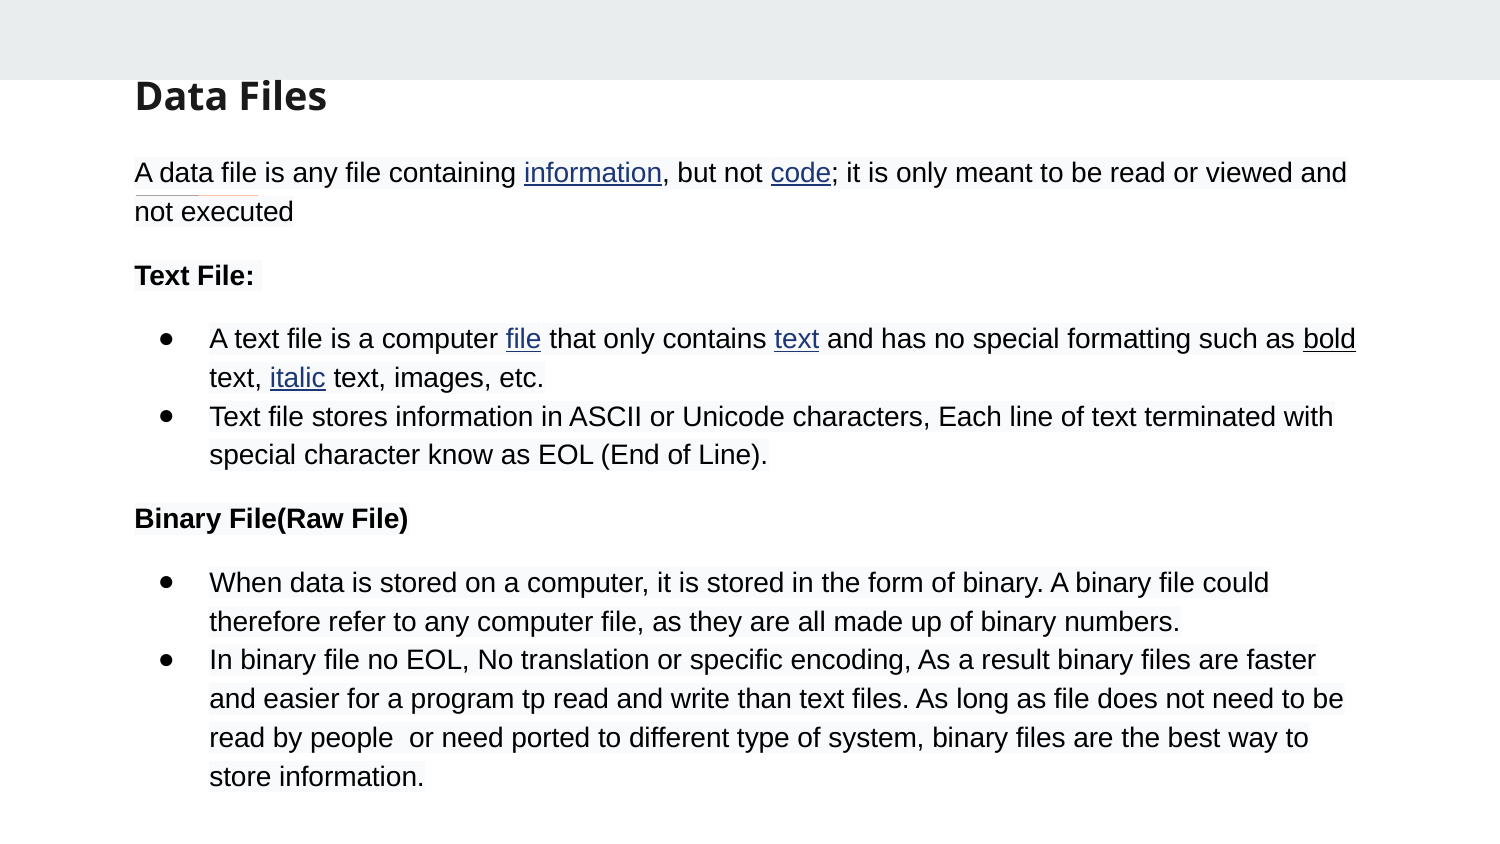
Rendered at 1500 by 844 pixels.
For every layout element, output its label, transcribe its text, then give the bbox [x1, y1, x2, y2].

text_box Data Files [119, 56, 1381, 134]
text_box A data file is any file containing information, but not code; it is only meant to be read or viewed and not executed Text File: A text file is a computer file that only contains text and has no special formatting such as bold text, italic text, images, etc. Text file stores information in ASCII or Unicode characters, Each line of text terminated with special character know as EOL (End of Line). Binary File(Raw File) When data is stored on a computer, it is stored in the form of binary. A binary file could therefore refer to any computer file, as they are all made up of binary numbers. In binary file no EOL, No translation or specific encoding, As a result binary files are faster and easier for a program tp read and write than text files. As long as file does not need to be read by people or need ported to different type of system, binary files are the best way to store information. [119, 134, 1381, 844]
